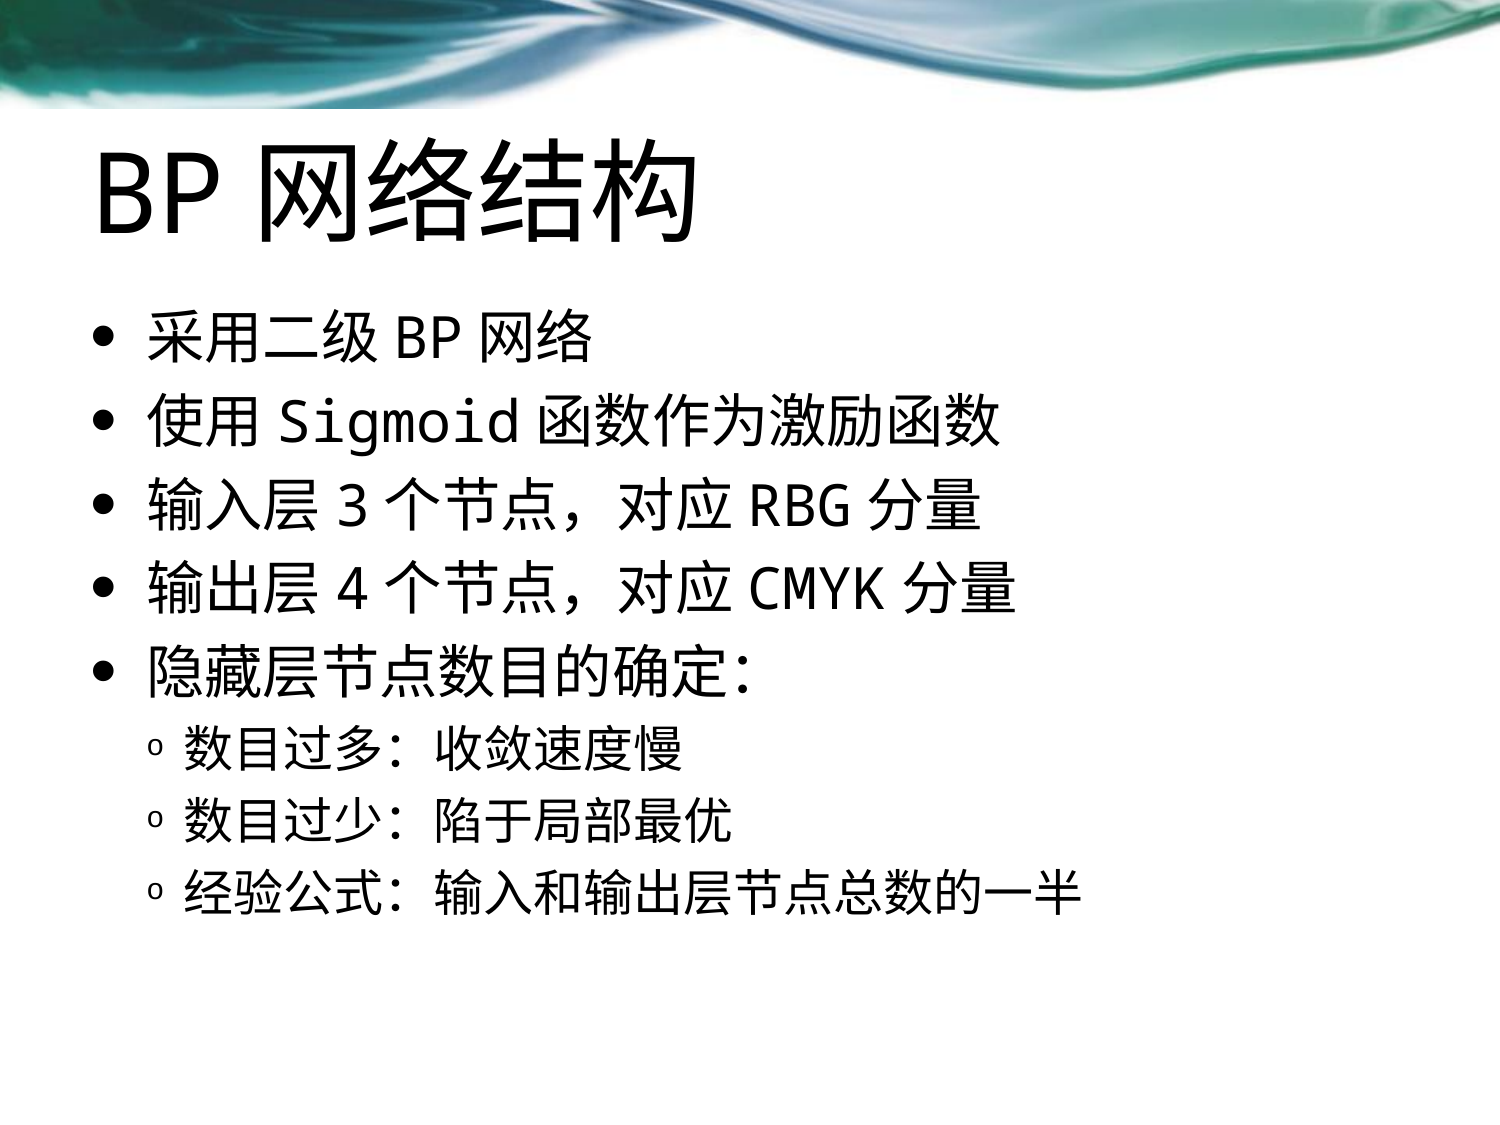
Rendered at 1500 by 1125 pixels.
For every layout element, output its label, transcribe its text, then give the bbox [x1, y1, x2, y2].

title BP网络结构 [75, 113, 1425, 264]
picture [0, 0, 1500, 109]
list 采用二级BP网络 使用Sigmoid函数作为激励函数 输入层3个节点，对应RBG分量 输出层4个节点，对应CMYK分量 隐藏层节点数目的确定： 数目过多：收敛速度慢 数目过少：陷于局部最优 经验公式：输入和输出层节点总数的一半 [75, 278, 1459, 1083]
